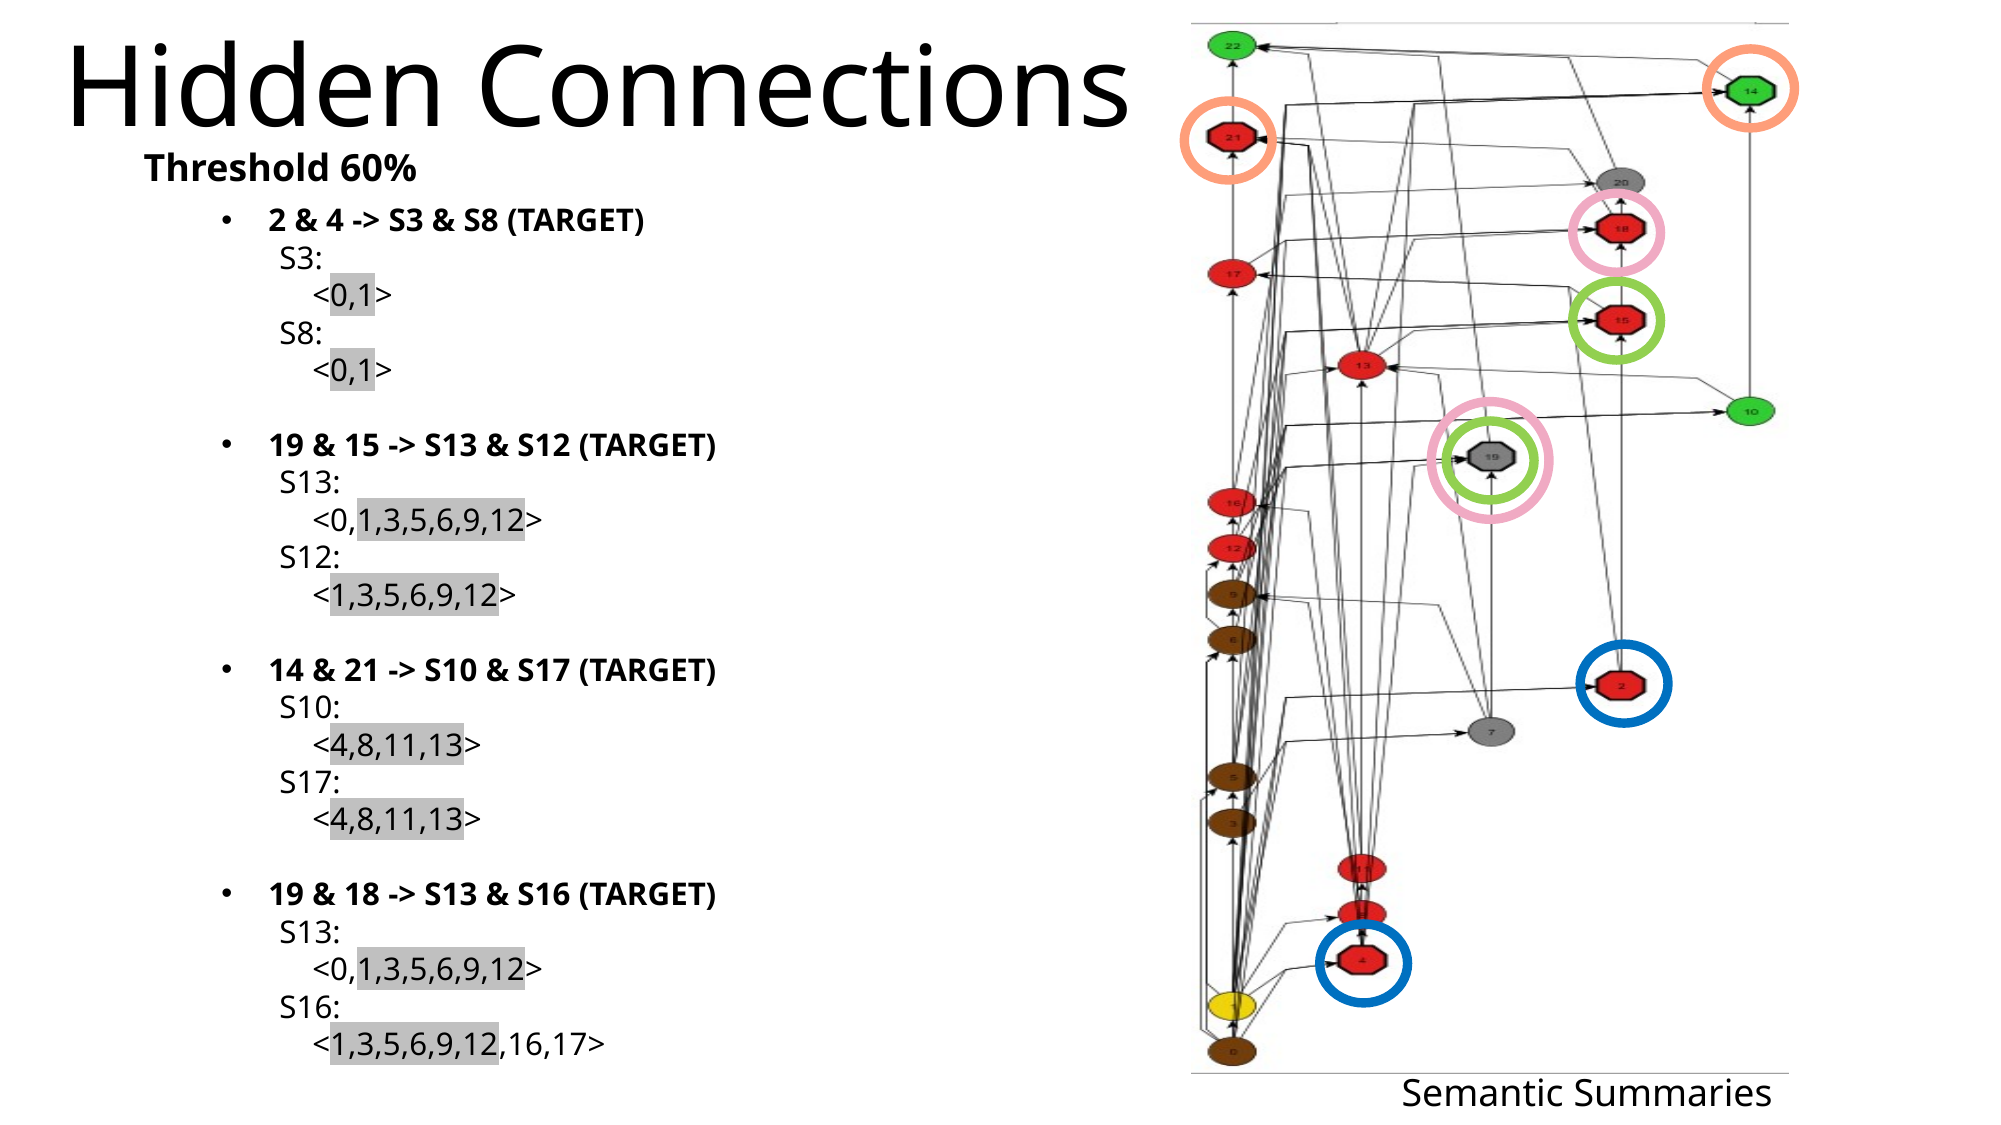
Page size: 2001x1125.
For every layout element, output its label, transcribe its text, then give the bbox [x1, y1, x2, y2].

title Hidden Connections [48, 0, 1774, 157]
text_box 2 & 4 -> S3 & S8 (TARGET) S3: <0,1> S8: <0,1> 19 & 15 -> S13 & S12 (TARGET) S13: <0,1,3,5,6,9,12> S12: <1,3,5,6,9,12> 14 & 21 -> S10 & S17 (TARGET) S10: <4,8,11,13> S17: <4,8,11,13> 19 & 18 -> S13 & S16 (TARGET) S13: <0,1,3,5,6,9,12> S16: <1,3,5,6,9,12,16,17> [206, 193, 1072, 1115]
text_box Semantic Summaries [1386, 1075, 1788, 1122]
text_box Threshold 60% [128, 136, 579, 197]
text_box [1184, 22, 1795, 1075]
